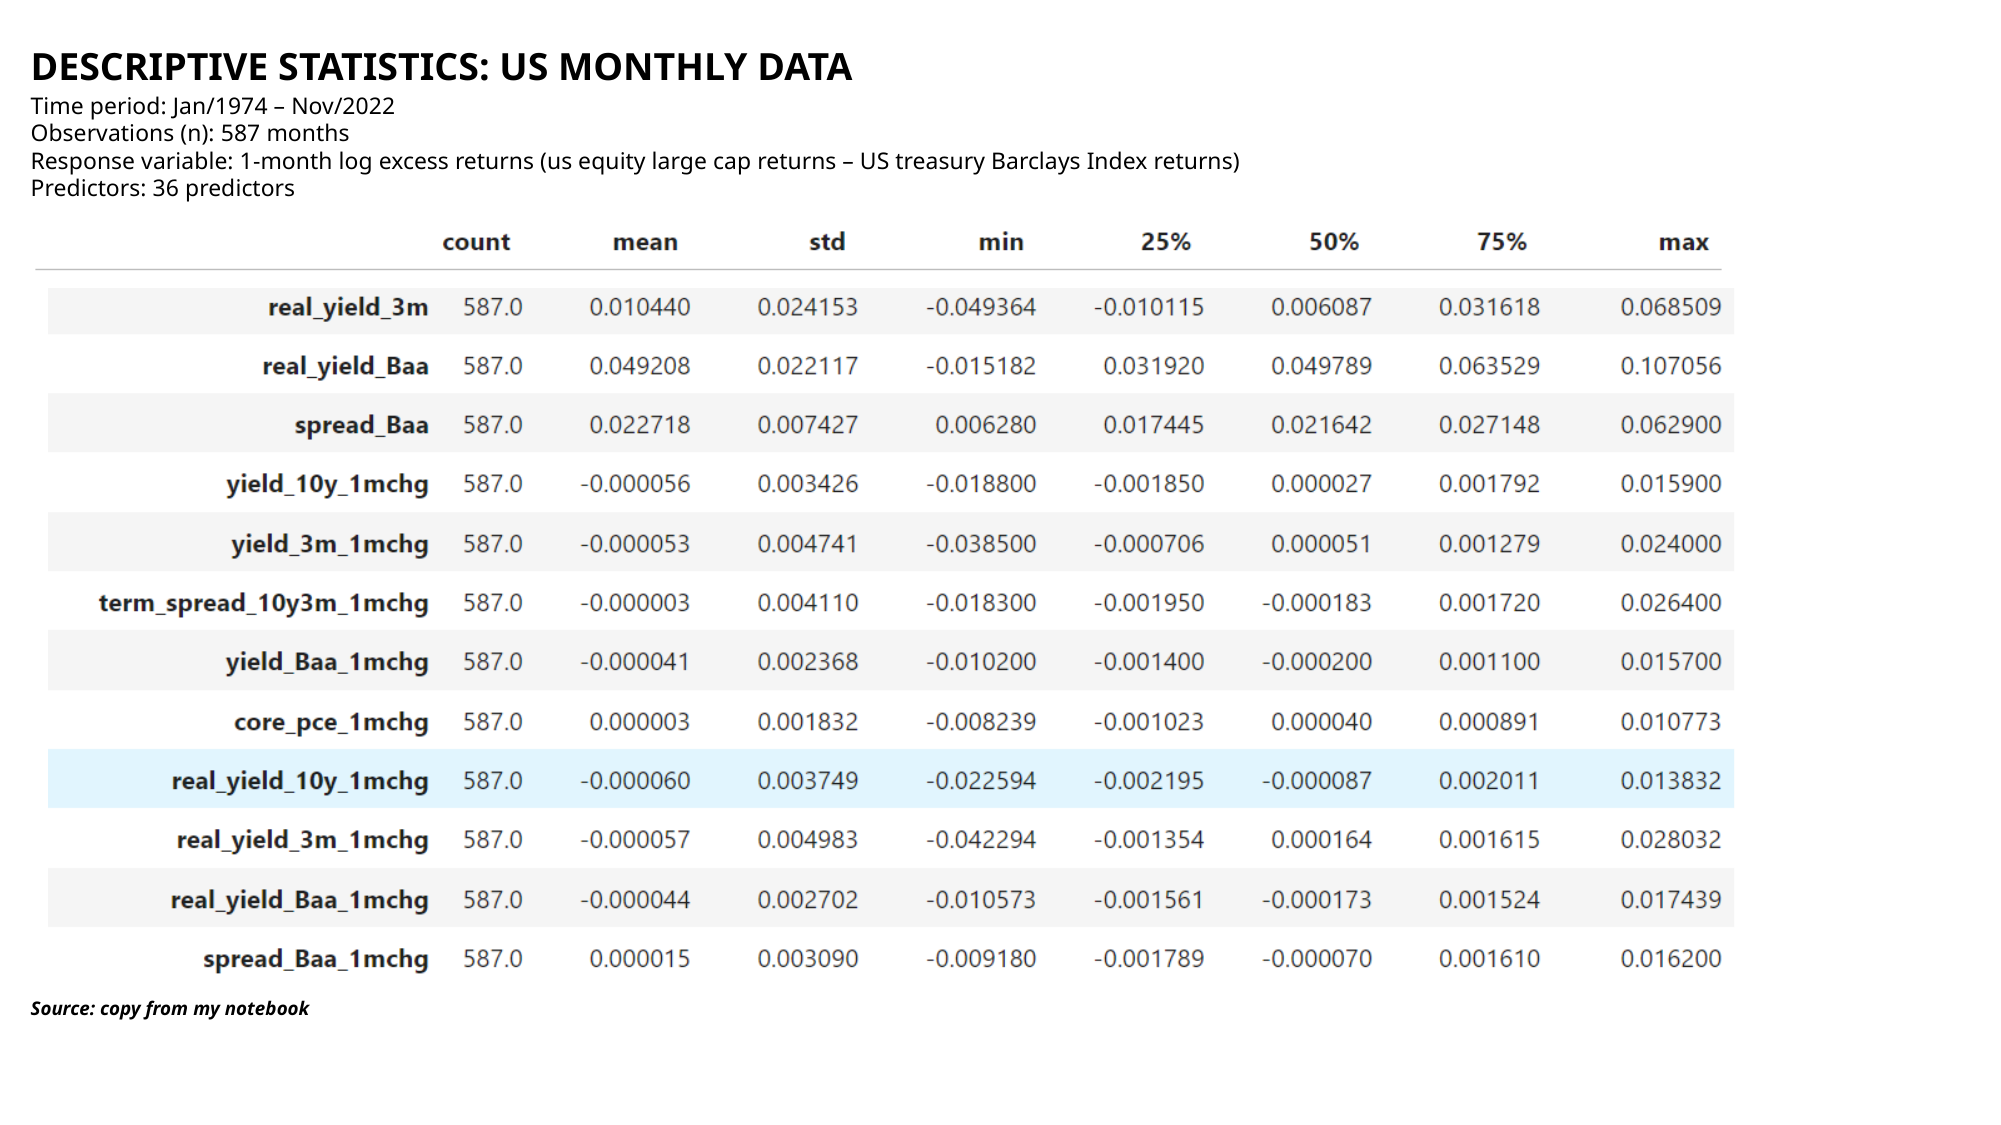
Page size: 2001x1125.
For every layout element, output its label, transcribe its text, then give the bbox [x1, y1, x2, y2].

text_box DESCRIPTIVE STATISTICS: US MONTHLY DATA [15, 35, 1811, 96]
text_box Source: copy from my notebook [15, 989, 369, 1027]
picture [48, 288, 1738, 981]
picture [33, 219, 1753, 280]
text_box Time period: Jan/1974 – Nov/2022 Observations (n): 587 months Response variable: 1-month log excess returns (us equity large cap returns – US treasury Barclays Index returns) Predictors: 36 predictors [15, 84, 1479, 209]
